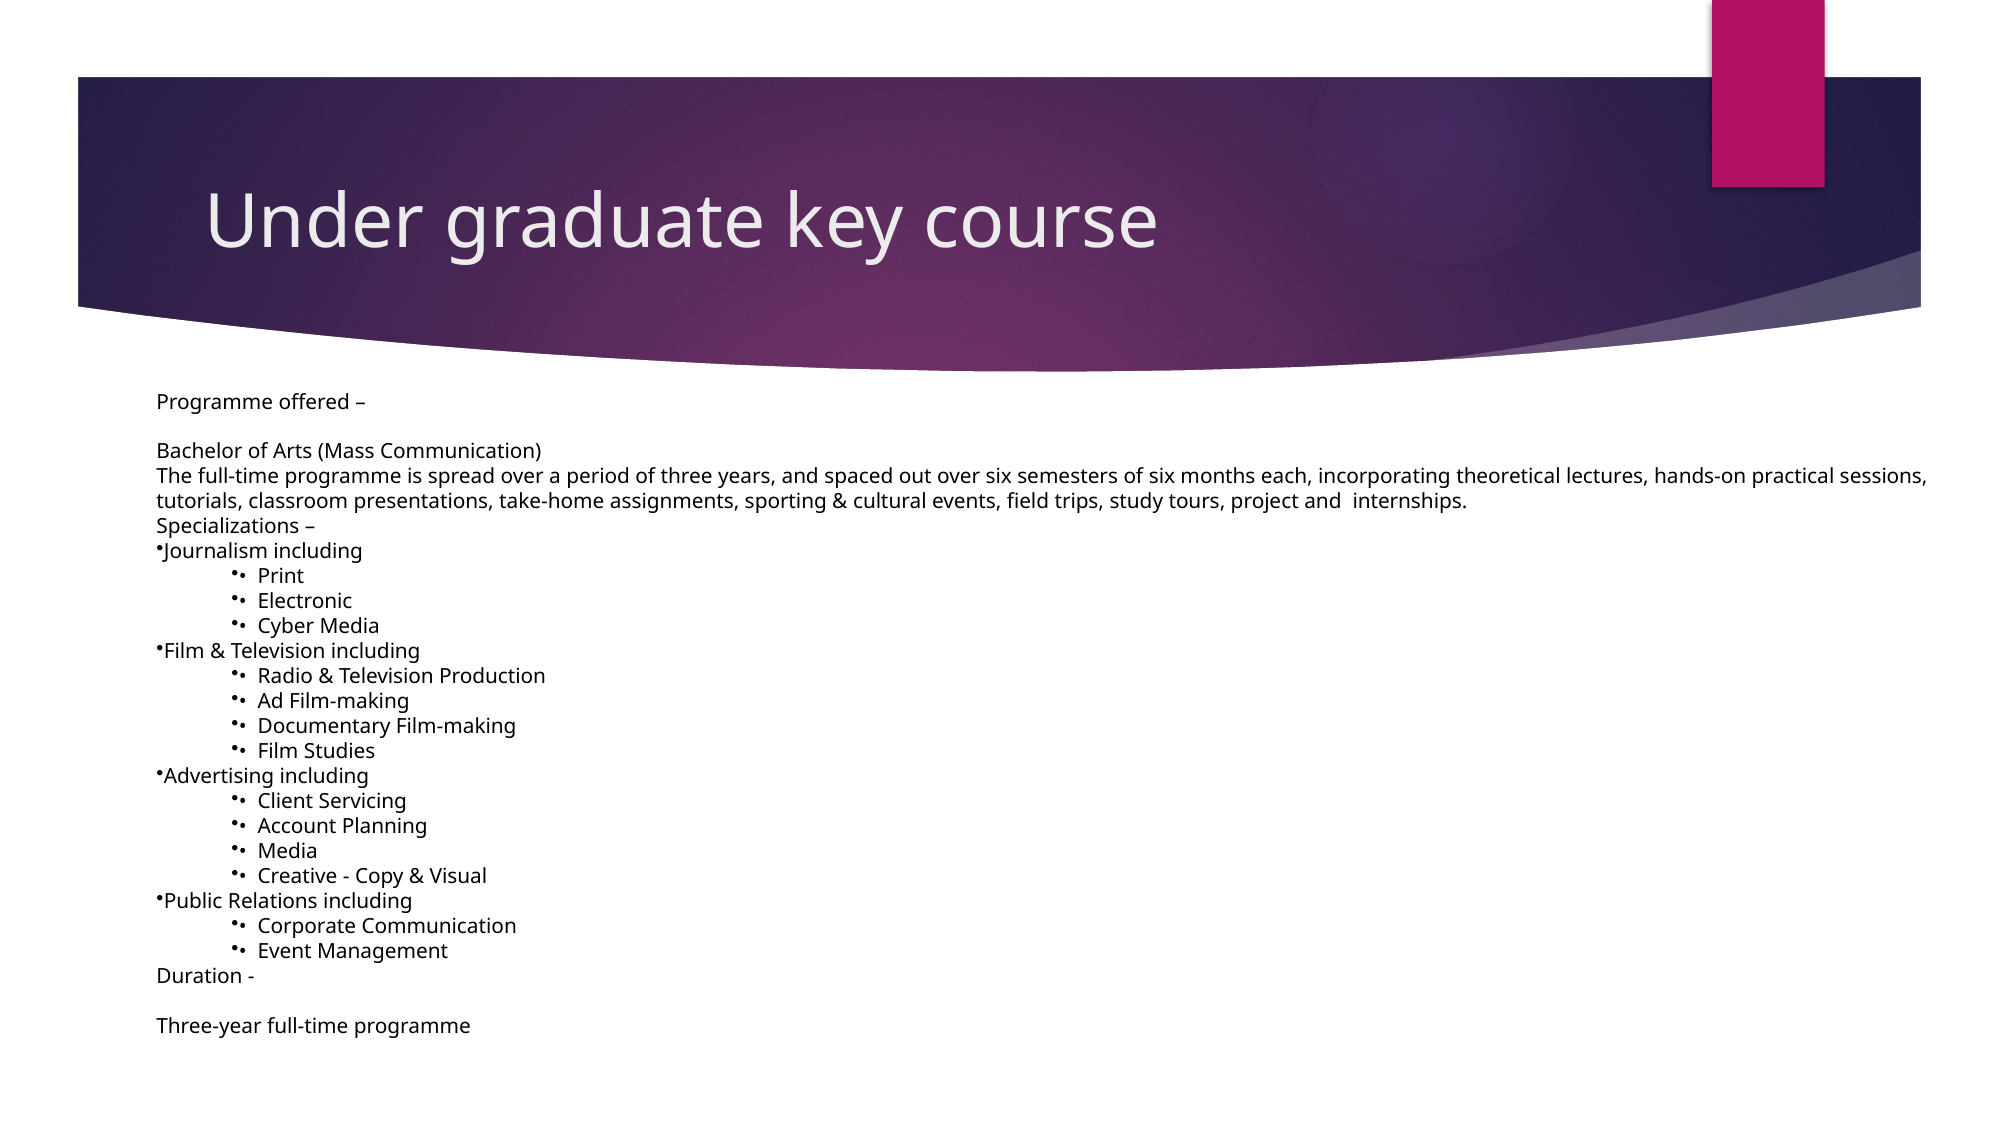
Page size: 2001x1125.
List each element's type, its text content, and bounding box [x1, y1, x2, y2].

text_box Programme offered – Bachelor of Arts (Mass Communication) The full-time programme is spread over a period of three years, and spaced out over six semesters of six months each, incorporating theoretical lectures, hands-on practical sessions, tutorials, classroom presentations, take-home assignments, sporting & cultural events, field trips, study tours, project and internships. Specializations – Journalism including • Print • Electronic • Cyber Media Film & Television including • Radio & Television Production • Ad Film-making • Documentary Film-making • Film Studies Advertising including • Client Servicing • Account Planning • Media • Creative - Copy & Visual Public Relations including • Corporate Communication • Event Management Duration - Three-year full-time programme [141, 365, 1939, 1083]
title Under graduate key course [189, 159, 1627, 276]
